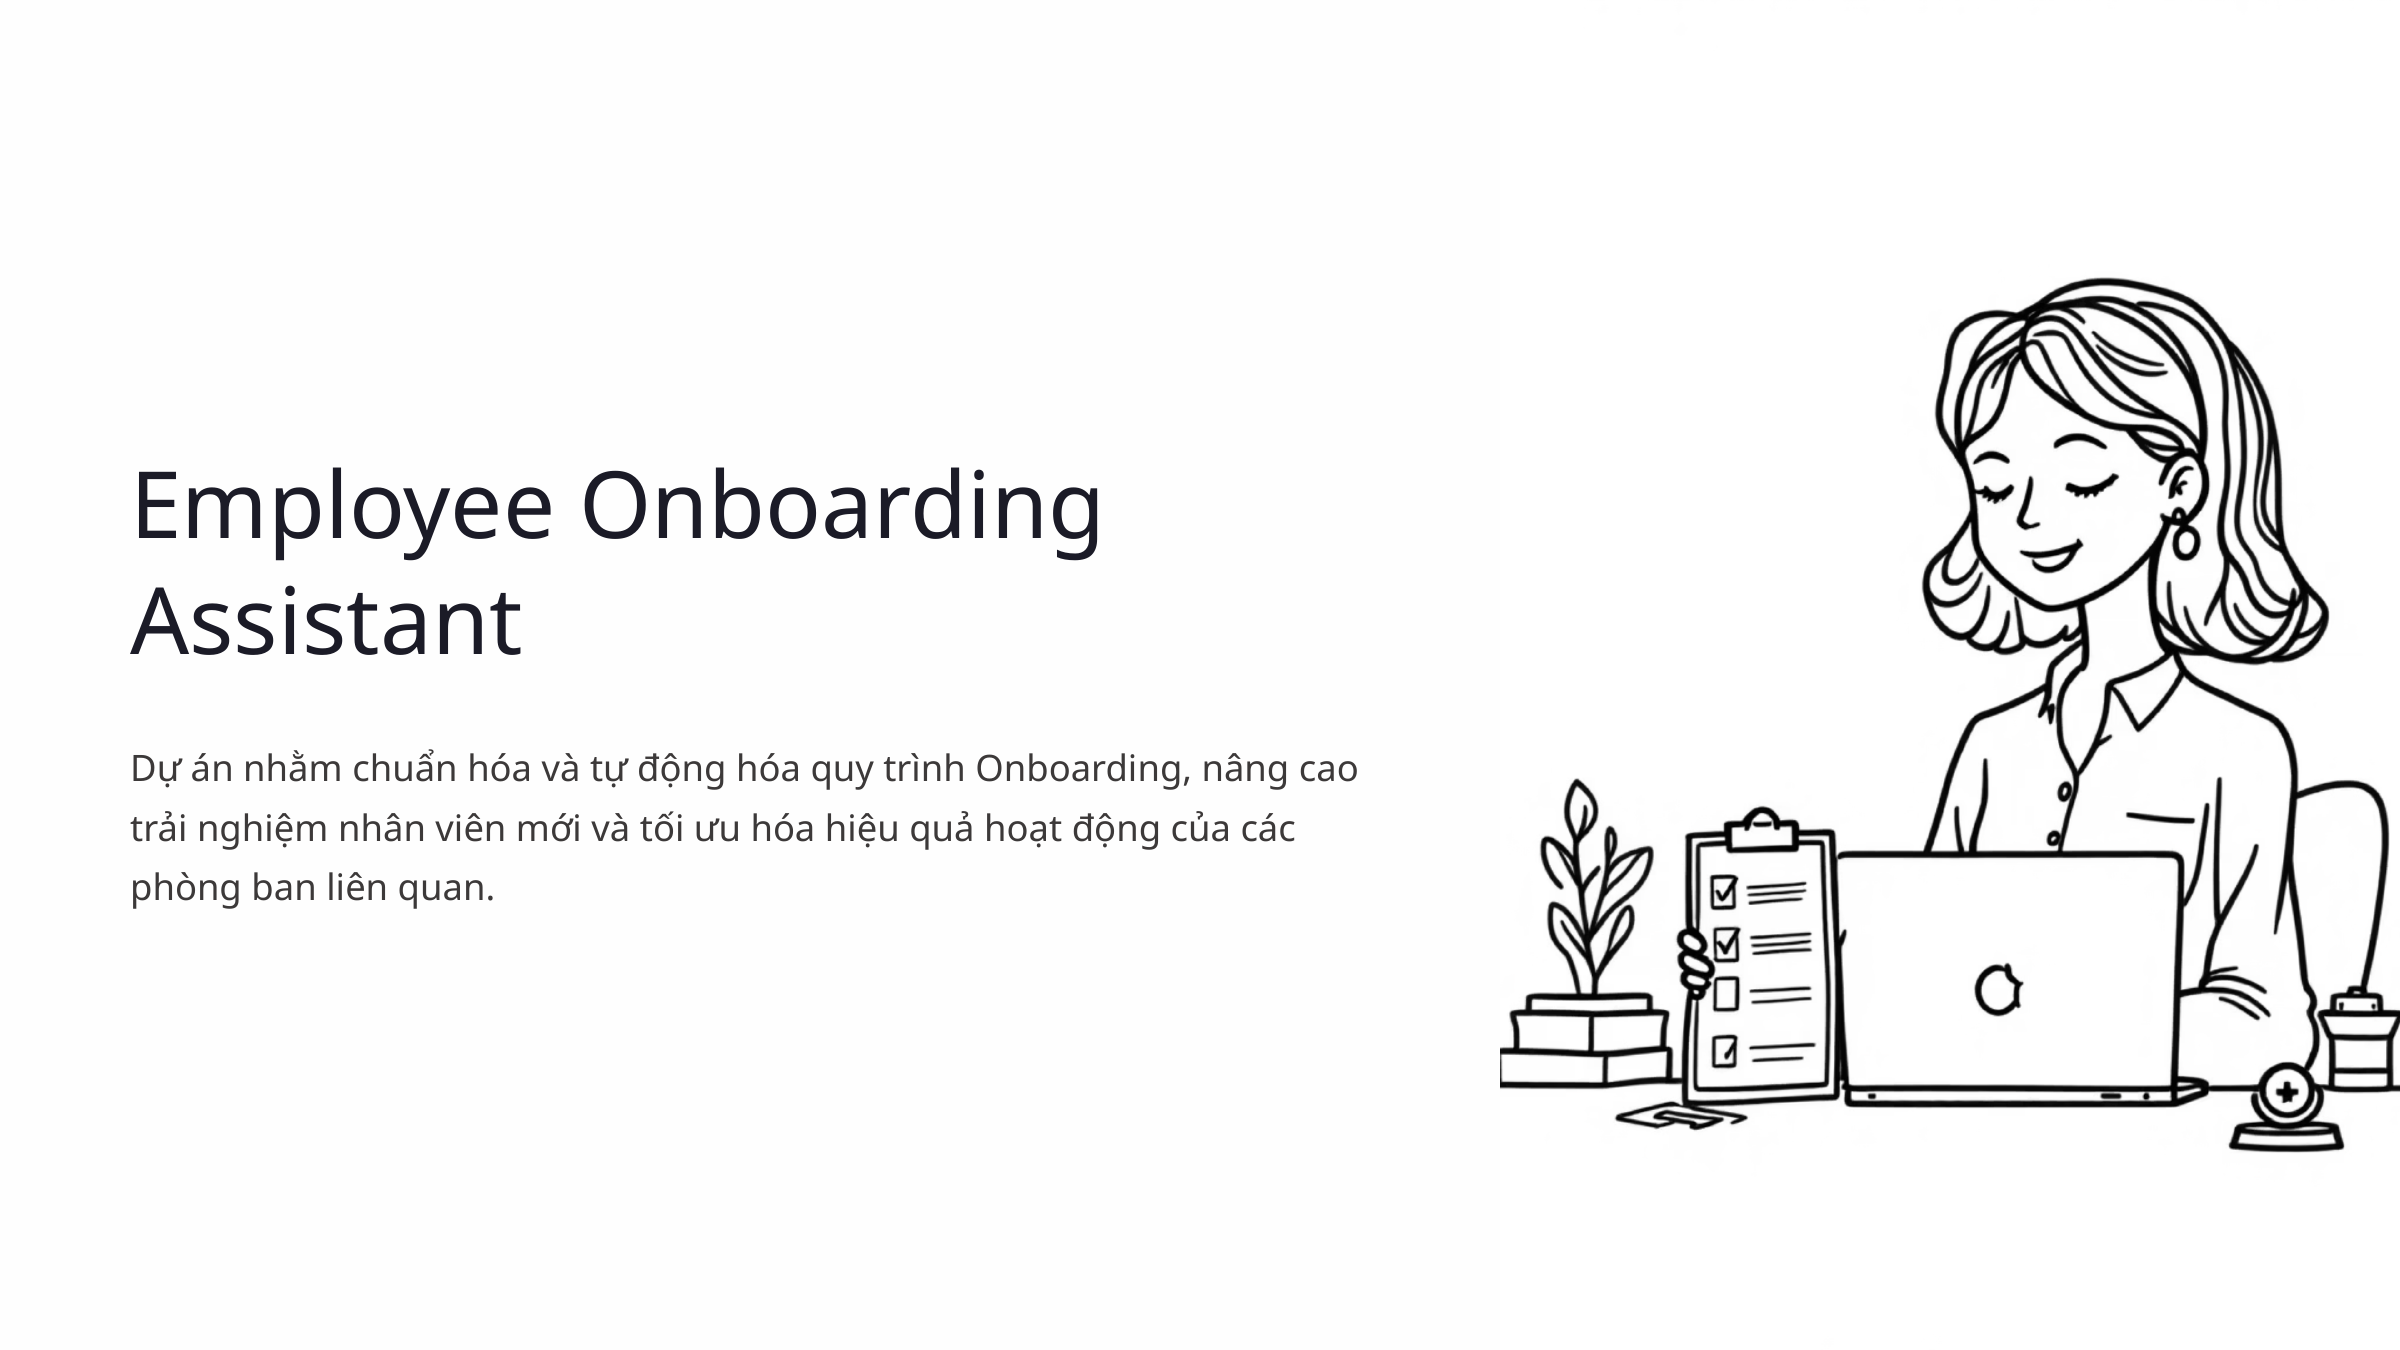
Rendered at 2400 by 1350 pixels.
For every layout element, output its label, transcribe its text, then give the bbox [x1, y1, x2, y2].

text_box Dự án nhằm chuẩn hóa và tự động hóa quy trình Onboarding, nâng cao trải nghiệm nhân viên mới và tối ưu hóa hiệu quả hoạt động của các phòng ban liên quan. [130, 729, 1370, 909]
text_box Employee Onboarding Assistant [130, 441, 1370, 674]
picture [1499, 0, 2400, 1350]
